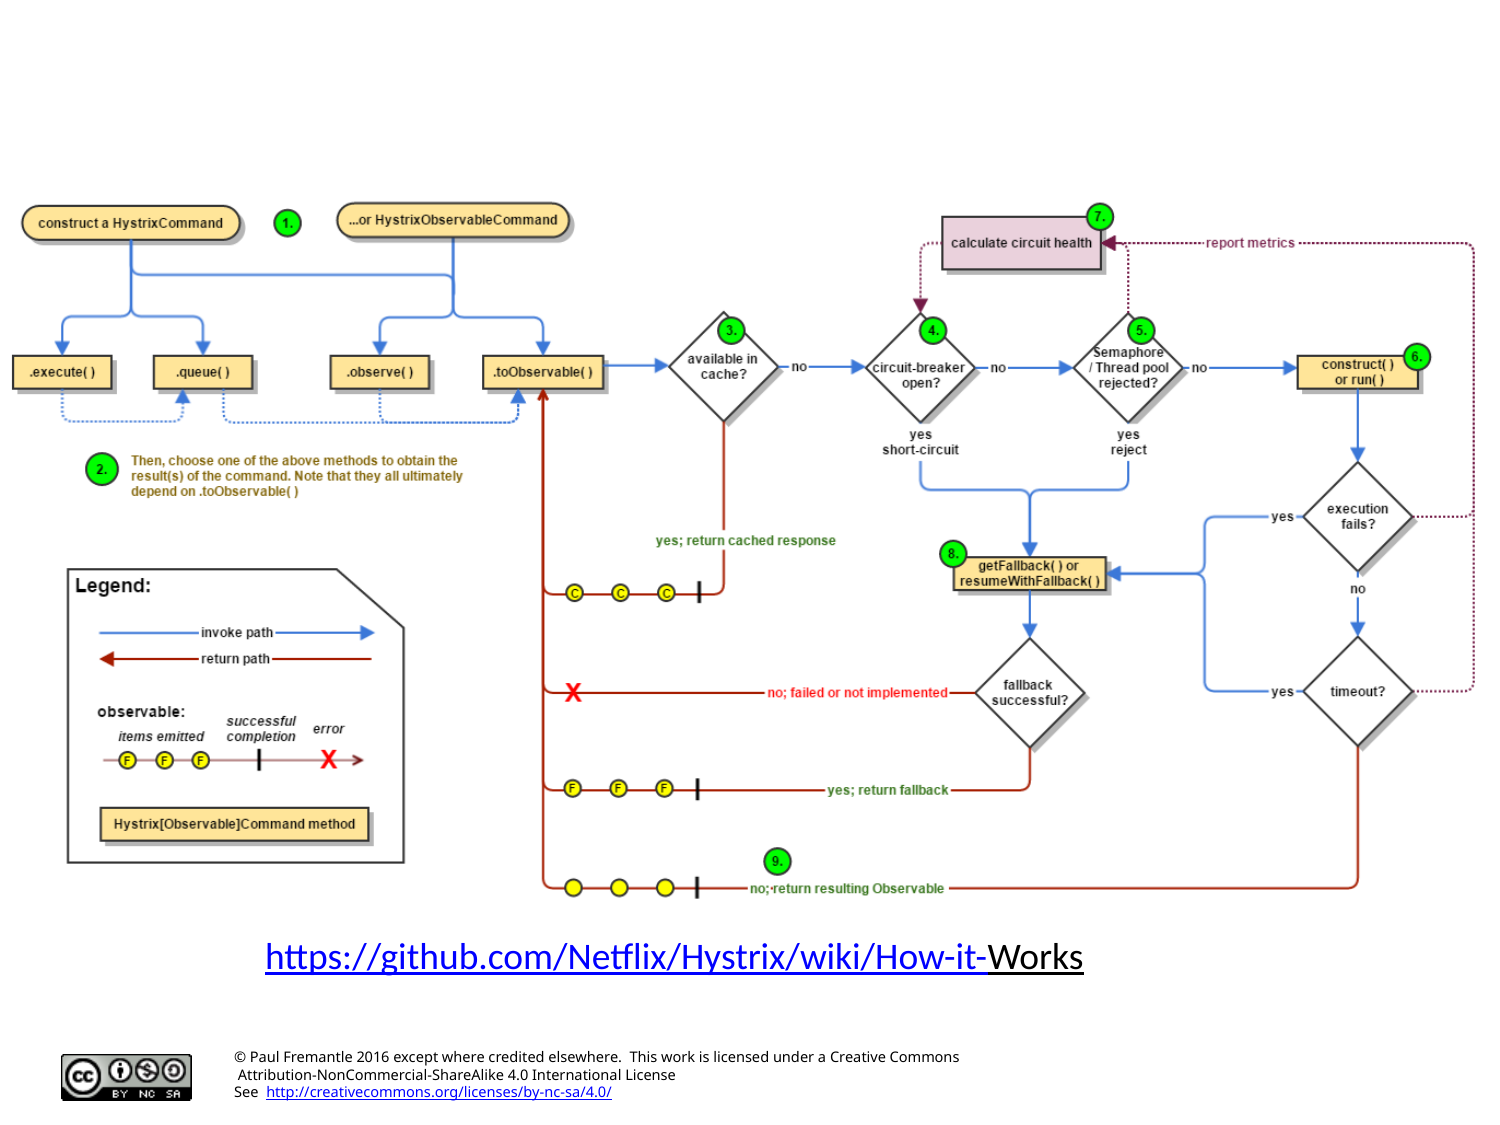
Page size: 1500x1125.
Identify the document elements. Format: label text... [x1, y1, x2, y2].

picture [61, 1054, 192, 1101]
picture [0, 195, 1500, 926]
text_box https://github.com/Netflix/Hystrix/wiki/How-it-Works [250, 934, 1357, 985]
